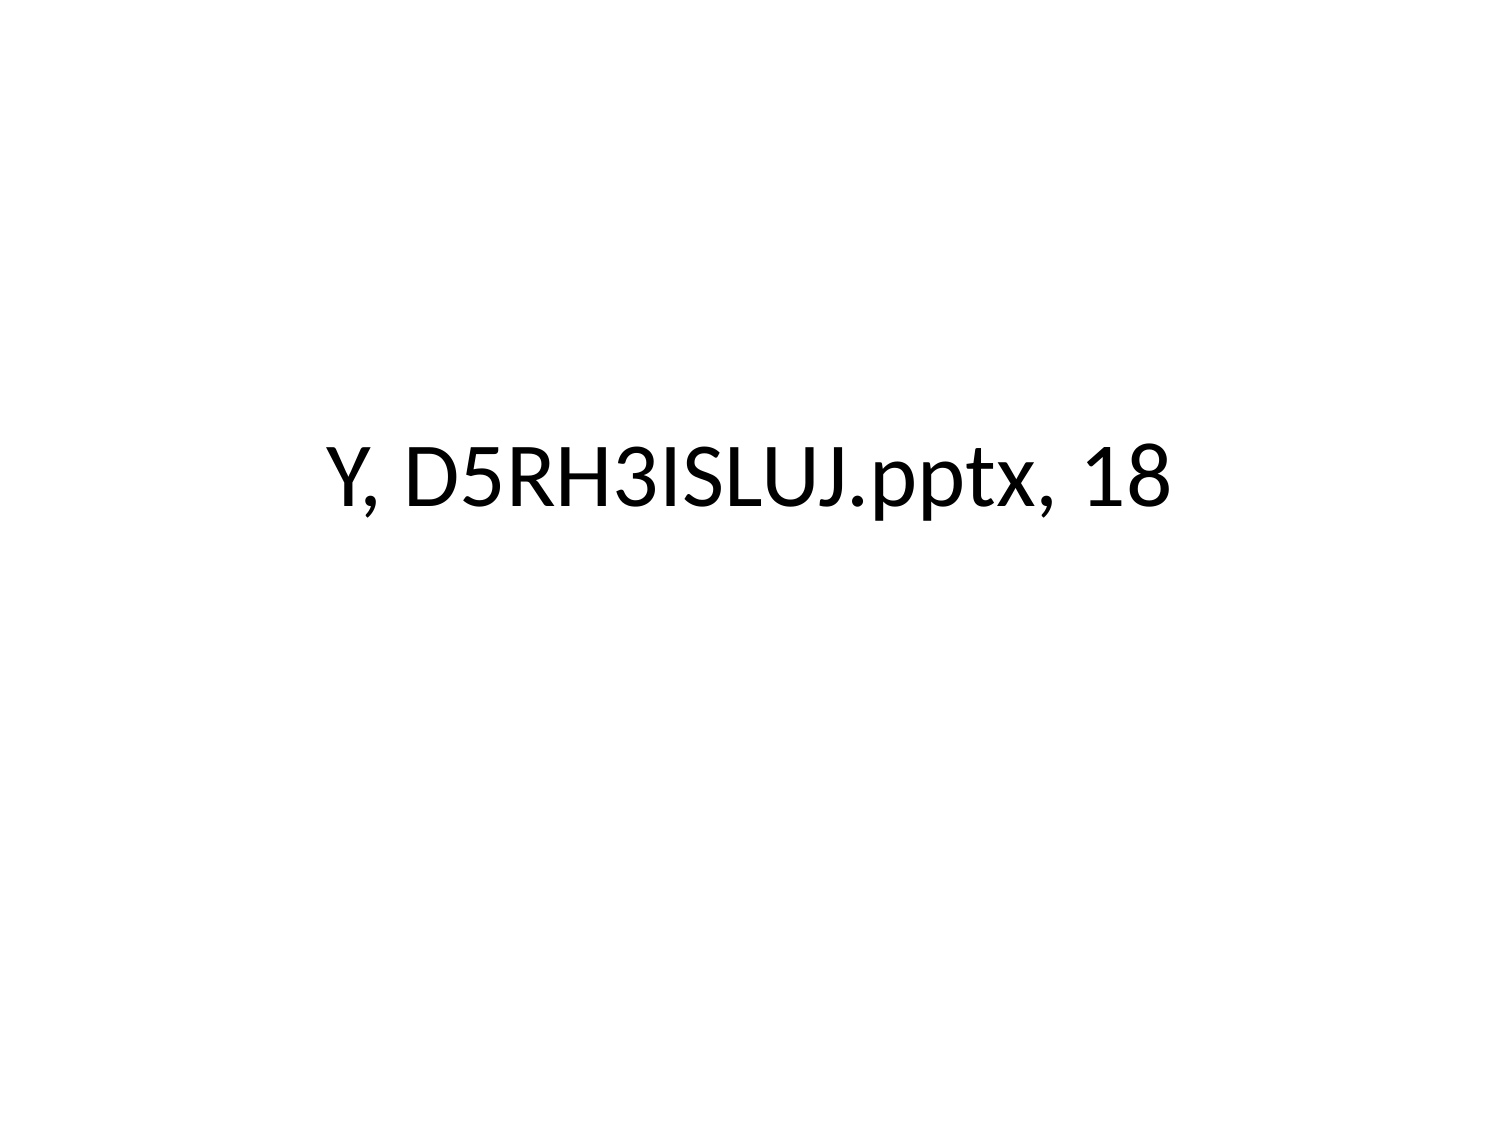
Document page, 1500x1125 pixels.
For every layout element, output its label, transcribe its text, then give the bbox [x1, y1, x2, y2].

title Y, D5RH3ISLUJ.pptx, 18 [112, 349, 1388, 591]
